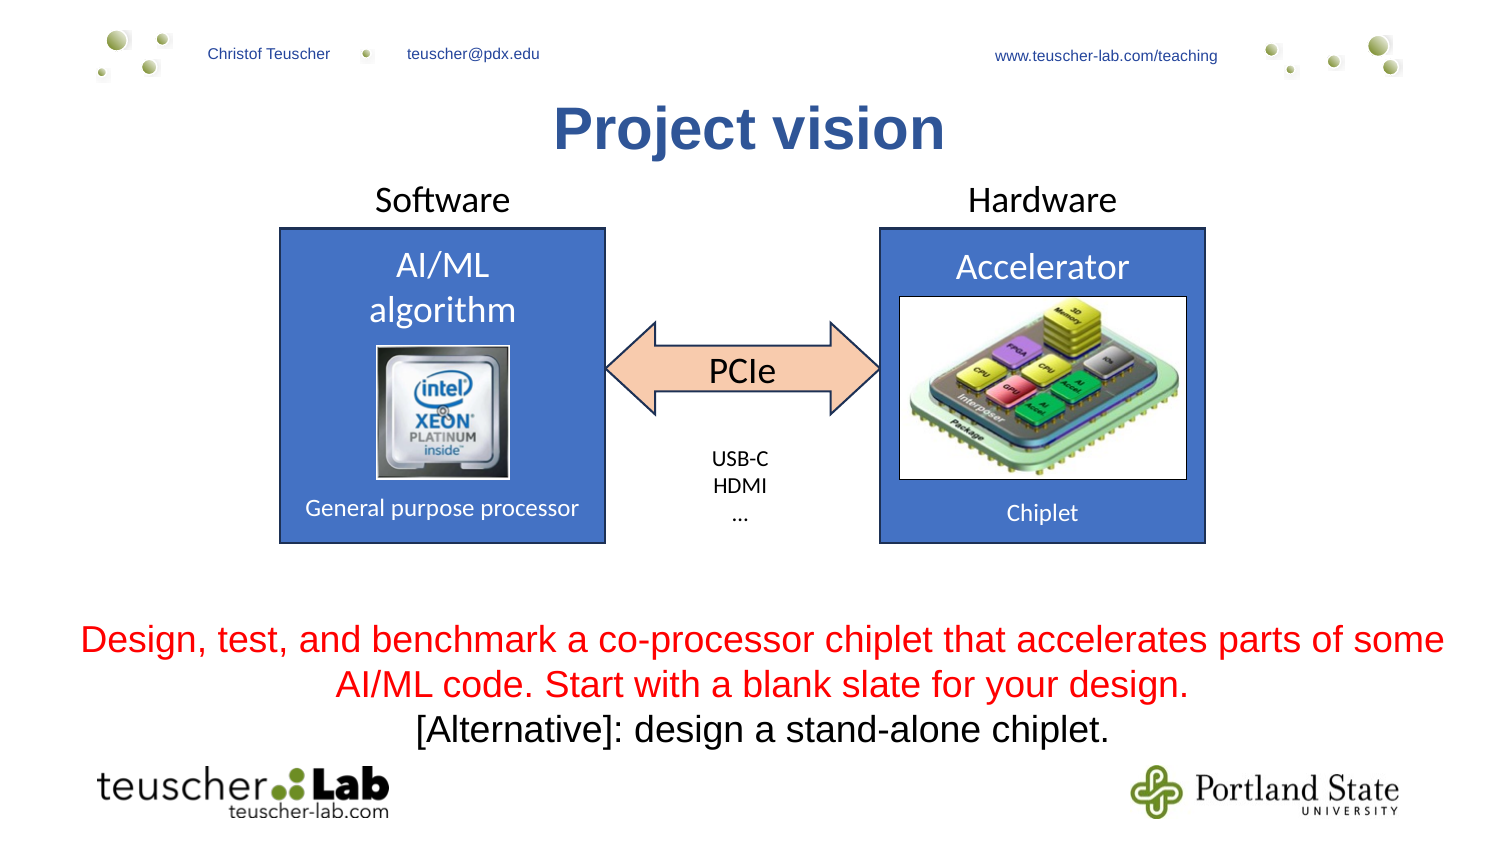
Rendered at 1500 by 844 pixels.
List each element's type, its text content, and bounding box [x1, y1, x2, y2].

text_box Software [324, 167, 561, 228]
text_box General purpose processor [280, 484, 606, 530]
text_box Hardware [924, 167, 1161, 228]
text_box USB-C HDMI … [696, 435, 784, 533]
text_box Accelerator [880, 234, 1206, 295]
text_box [279, 227, 606, 544]
text_box [606, 320, 694, 417]
text_box Project vision [0, 91, 1500, 168]
picture [97, 766, 389, 818]
text_box AI/ML algorithm [280, 232, 606, 337]
text_box [879, 227, 1206, 544]
picture [899, 296, 1187, 480]
text_box [792, 320, 879, 417]
text_box Chiplet [880, 488, 1206, 534]
text_box Design, test, and benchmark a co-processor chiplet that accelerates parts of some AI/ML code. Start with a blank slate for your design. [Alternative]: design a stand-alone chiplet. [25, 607, 1500, 758]
text_box PCIe [694, 338, 792, 398]
picture [376, 345, 510, 480]
picture [1130, 765, 1399, 819]
